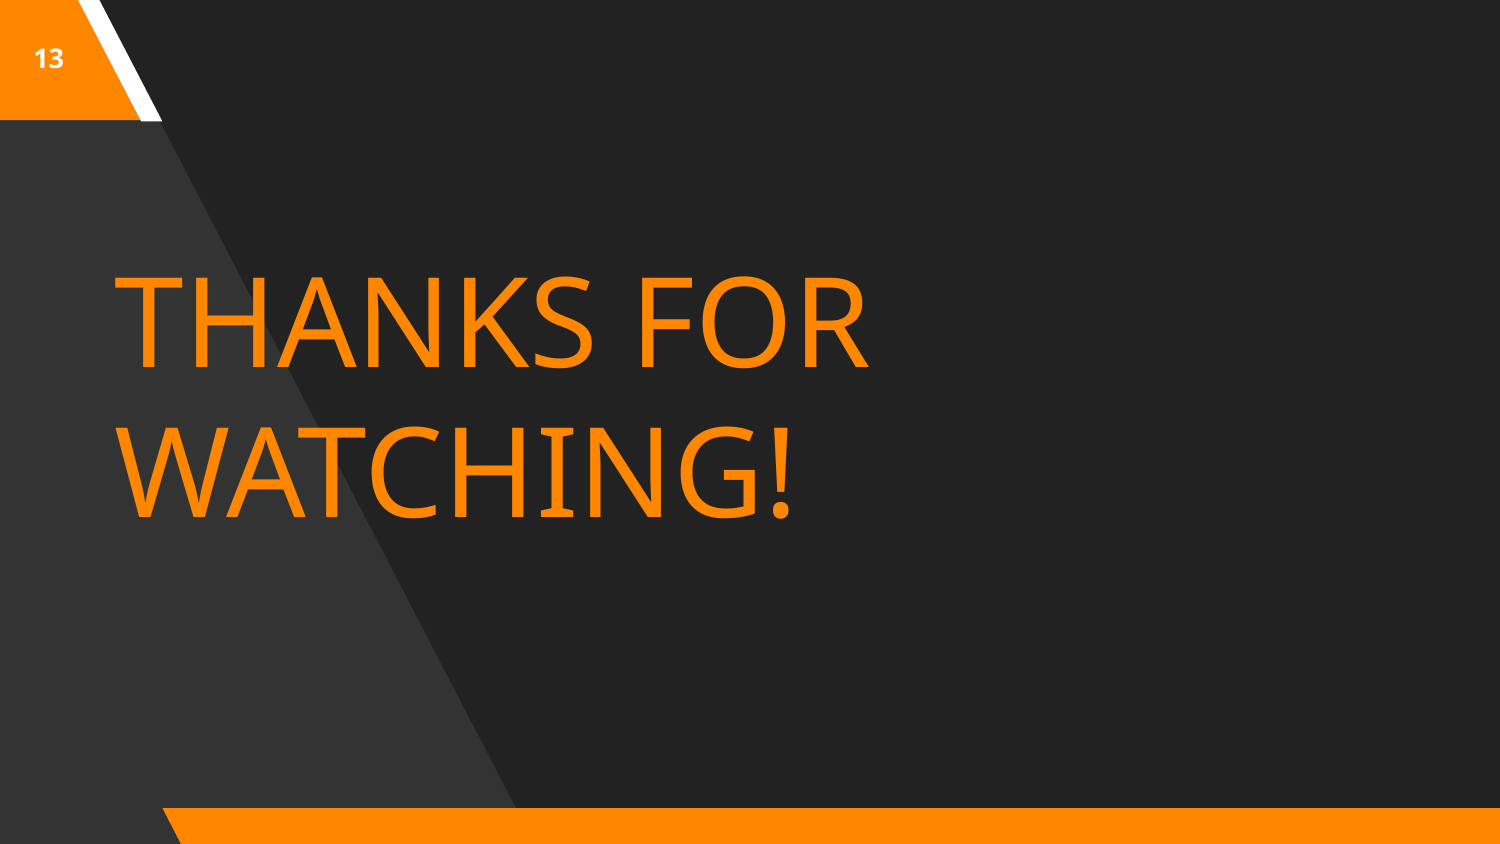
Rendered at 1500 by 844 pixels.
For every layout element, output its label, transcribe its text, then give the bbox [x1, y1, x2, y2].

title THANKS FOR WATCHING! [99, 296, 1332, 488]
subtitle [169, 431, 1349, 622]
slide_number 13 [0, 0, 98, 121]
